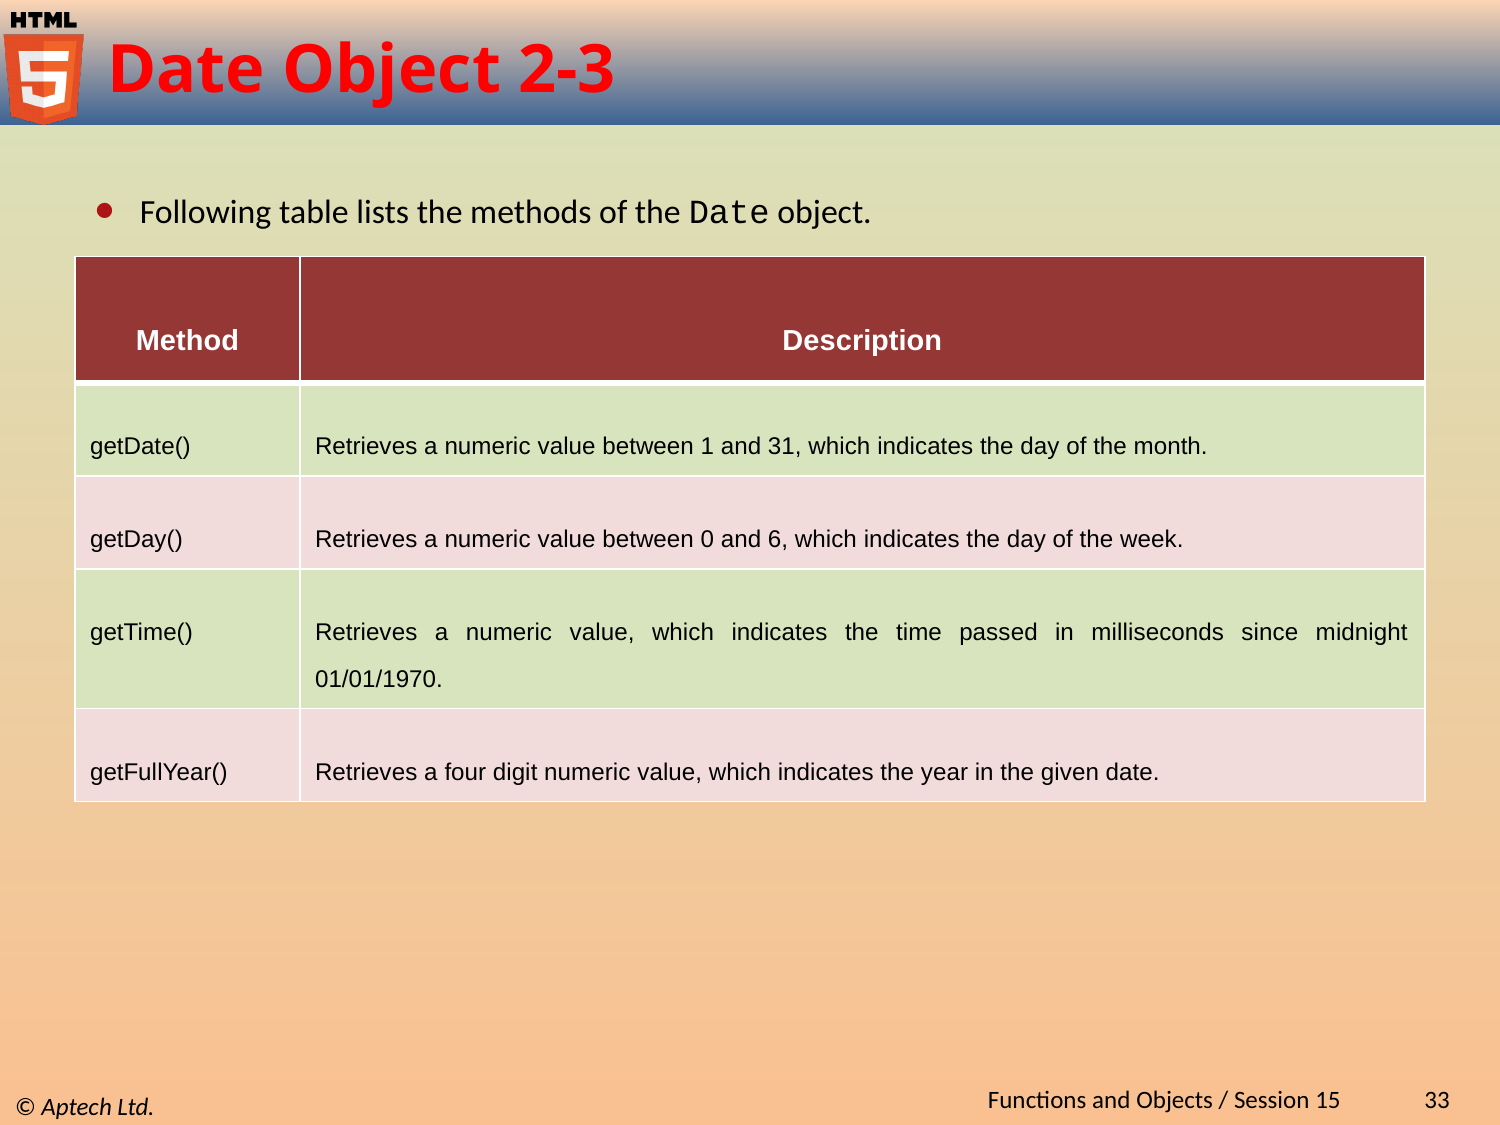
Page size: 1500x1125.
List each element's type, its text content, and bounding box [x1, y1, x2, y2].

table_cell getFullYear() [76, 709, 299, 801]
table_cell getTime() [76, 570, 299, 708]
title Date Object 2-3 [74, 32, 1476, 101]
table_cell Retrieves a numeric value, which indicates the time passed in milliseconds since midnight 01/01/1970. [301, 570, 1424, 708]
table_cell Retrieves a four digit numeric value, which indicates the year in the given date. [301, 709, 1424, 801]
slide_number 33 [1363, 1084, 1465, 1113]
table_header Method [76, 260, 299, 380]
footer Functions and Objects / Session 15 [375, 1084, 1363, 1113]
table_cell getDate() [76, 386, 299, 475]
table_cell Retrieves a numeric value between 0 and 6, which indicates the day of the week. [301, 477, 1424, 568]
table_cell getDay() [76, 477, 299, 568]
table_header Description [301, 260, 1424, 380]
table_cell Retrieves a numeric value between 1 and 31, which indicates the day of the month. [301, 386, 1424, 475]
text_box Following table lists the methods of the Date object. [50, 174, 1450, 260]
picture [0, 12, 100, 125]
